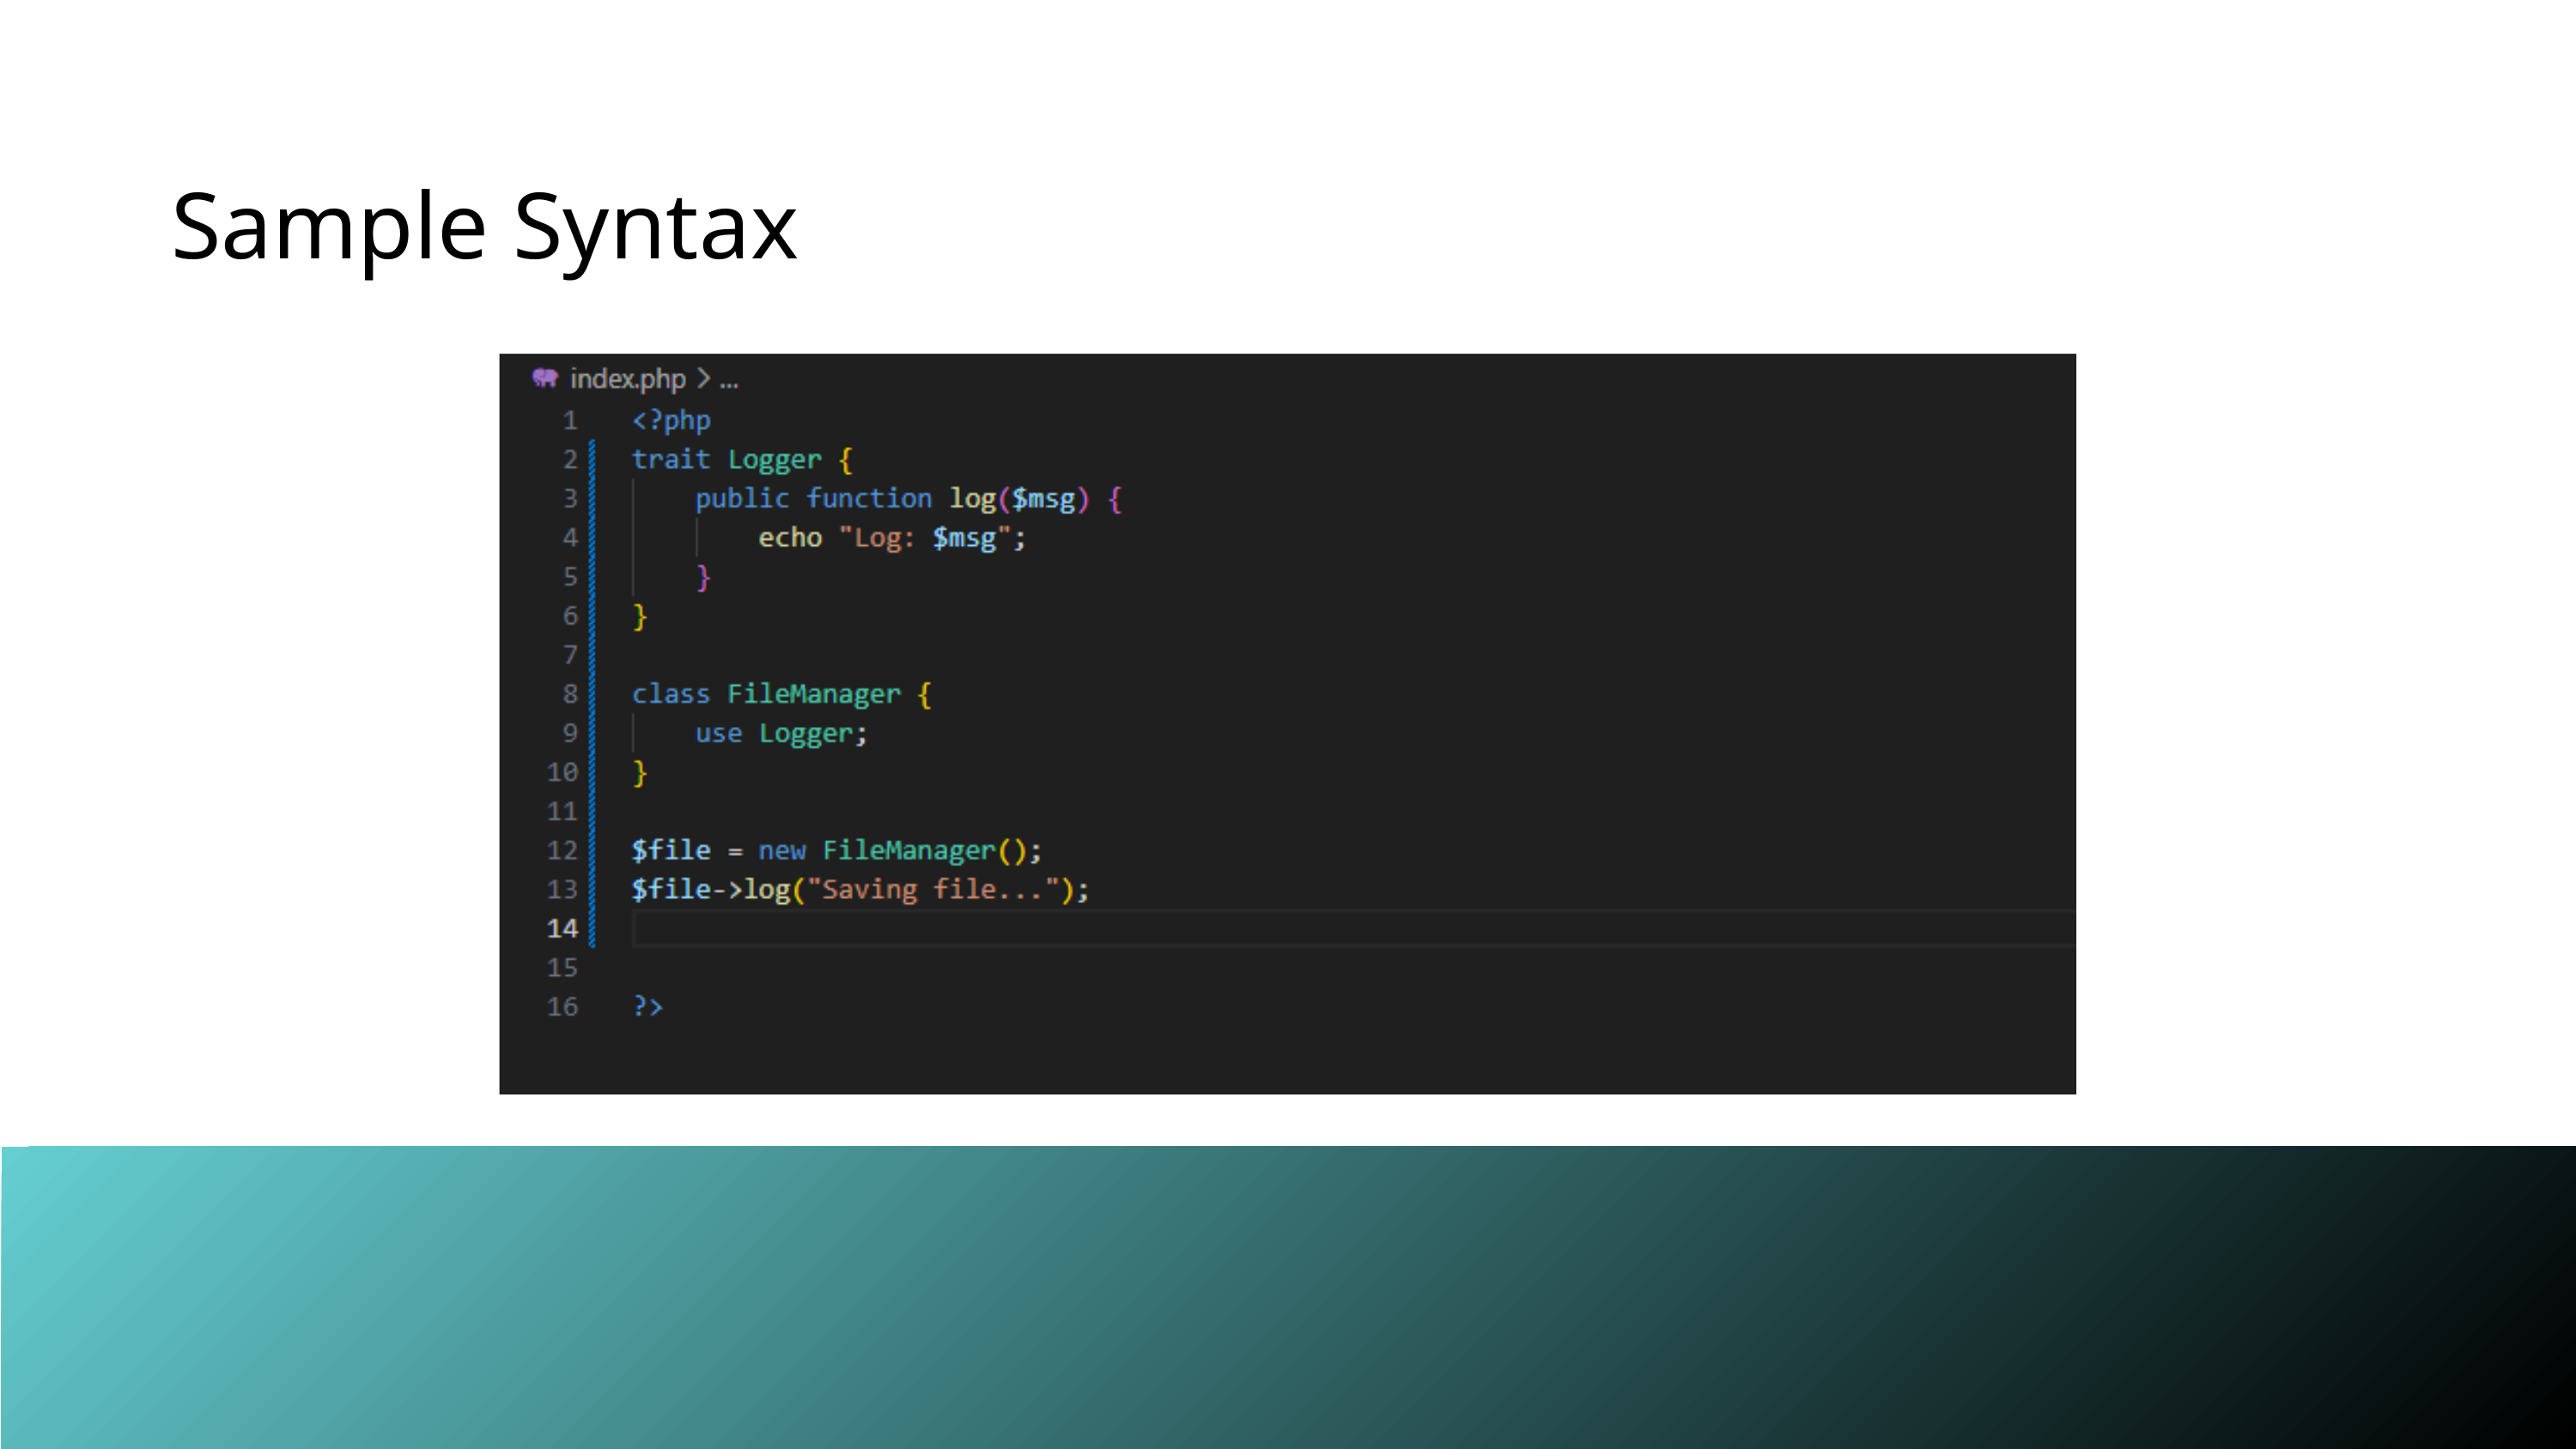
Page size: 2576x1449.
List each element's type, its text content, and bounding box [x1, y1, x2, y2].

text_box [499, 354, 2077, 1094]
text_box Sample Syntax [171, 173, 1407, 278]
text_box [1, 1146, 2576, 1449]
